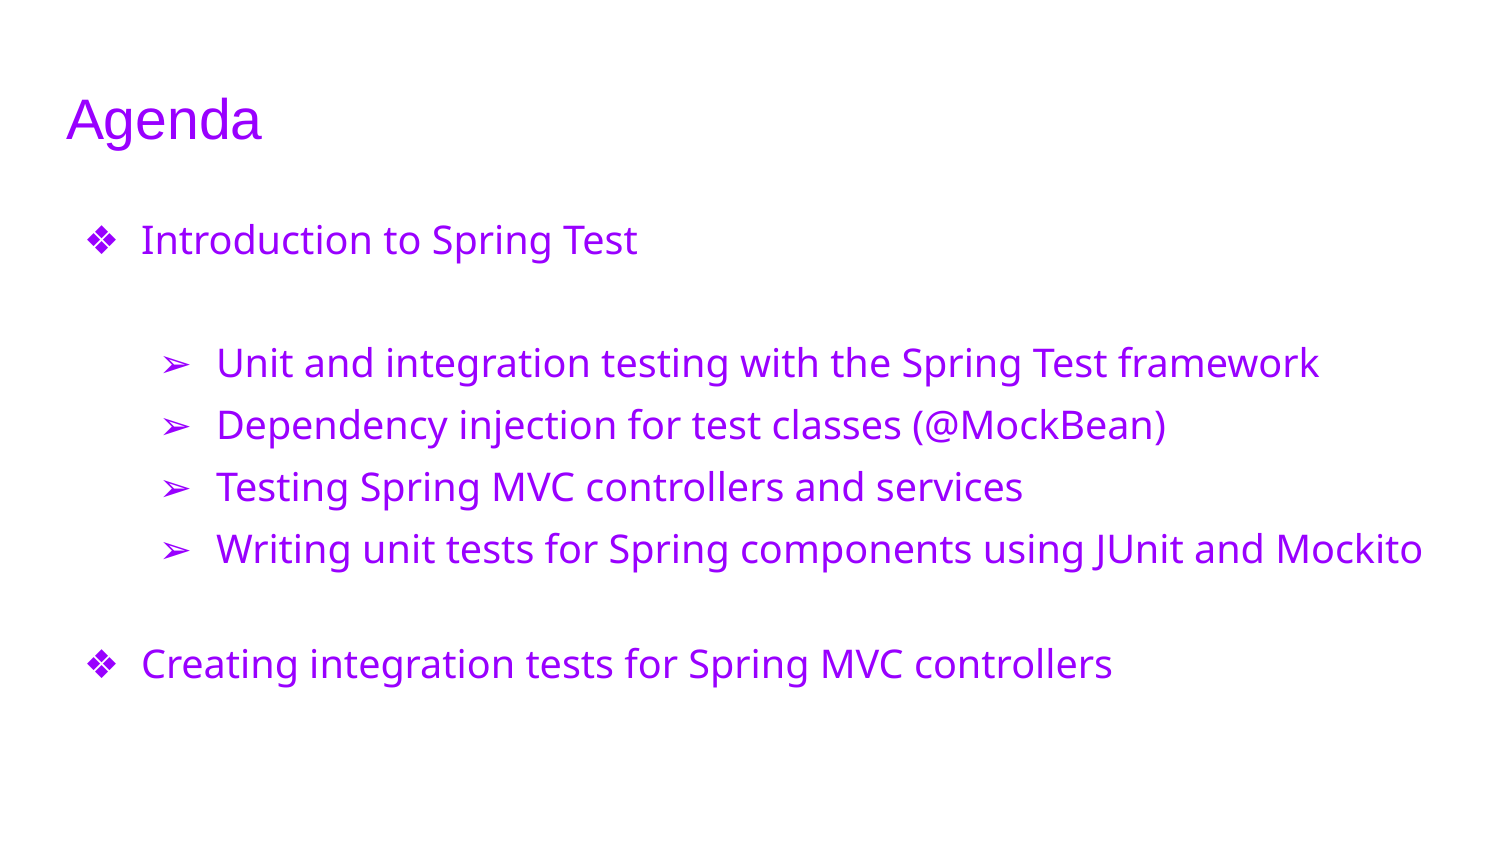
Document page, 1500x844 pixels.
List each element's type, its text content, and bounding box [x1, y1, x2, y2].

title Agenda [51, 72, 1449, 167]
list Introduction to Spring Test Unit and integration testing with the Spring Test framework Dependency injection for test classes (@MockBean) Testing Spring MVC controllers and services Writing unit tests for Spring components using JUnit and Mockito Creating integration tests for Spring MVC controllers [51, 189, 1449, 750]
